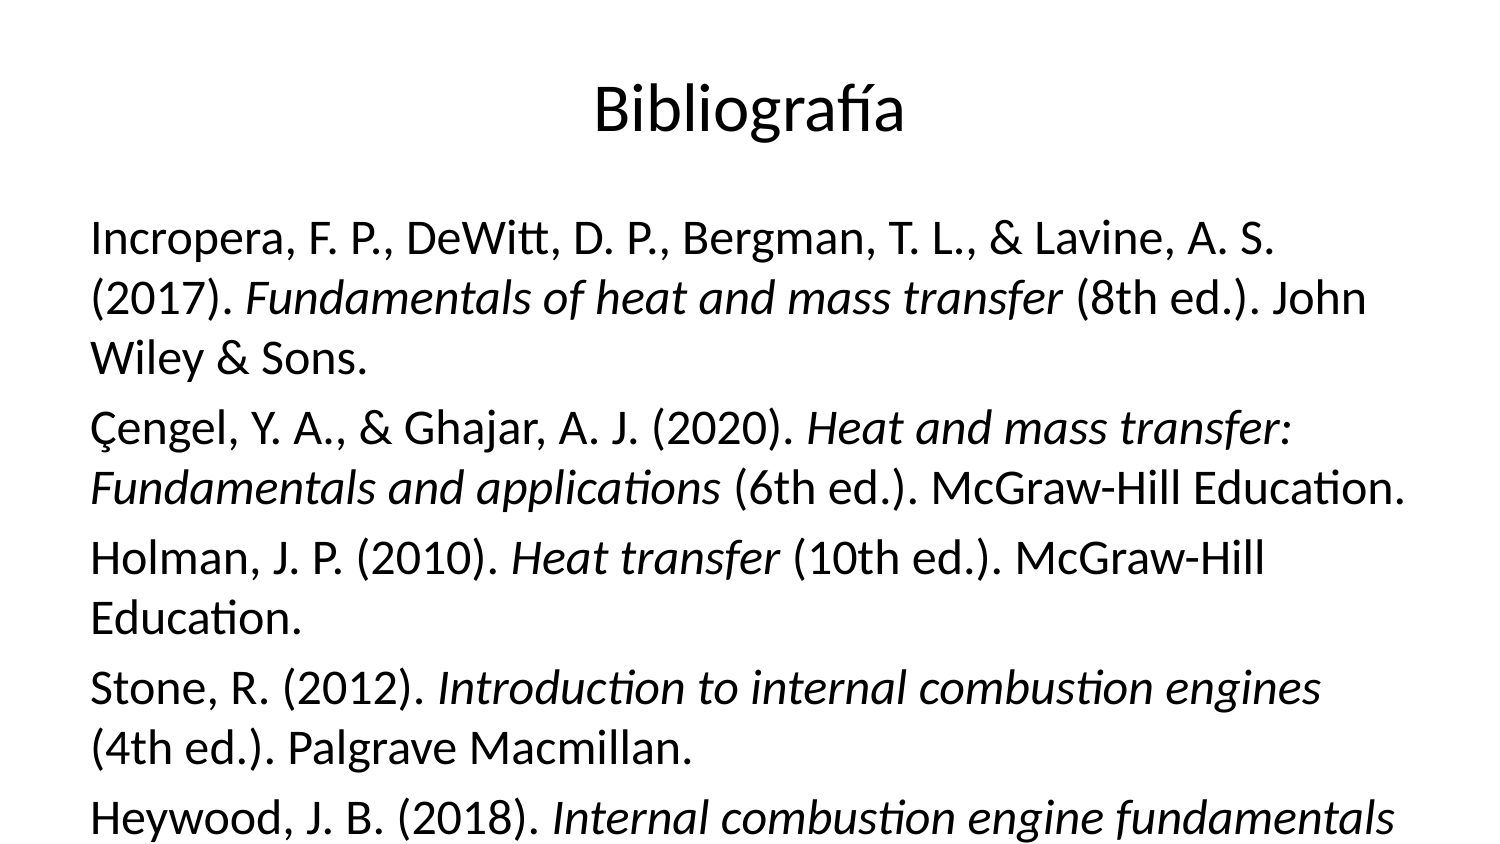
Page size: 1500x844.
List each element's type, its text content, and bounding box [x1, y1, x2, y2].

title Bibliografía [75, 33, 1425, 175]
list Incropera, F. P., DeWitt, D. P., Bergman, T. L., & Lavine, A. S. (2017). Fundamentals of heat and mass transfer (8th ed.). John Wiley & Sons. Çengel, Y. A., & Ghajar, A. J. (2020). Heat and mass transfer: Fundamentals and applications (6th ed.). McGraw-Hill Education. Holman, J. P. (2010). Heat transfer (10th ed.). McGraw-Hill Education. Stone, R. (2012). Introduction to internal combustion engines (4th ed.). Palgrave Macmillan. Heywood, J. B. (2018). Internal combustion engine fundamentals (2nd ed.). McGraw-Hill Education. Bosch, R. (2014). Automotive handbook (9th ed.). Robert Bosch GmbH. Wong, J. Y. (2001). Theory of ground vehicles (3rd ed.). John Wiley & Sons. [75, 196, 1425, 754]
